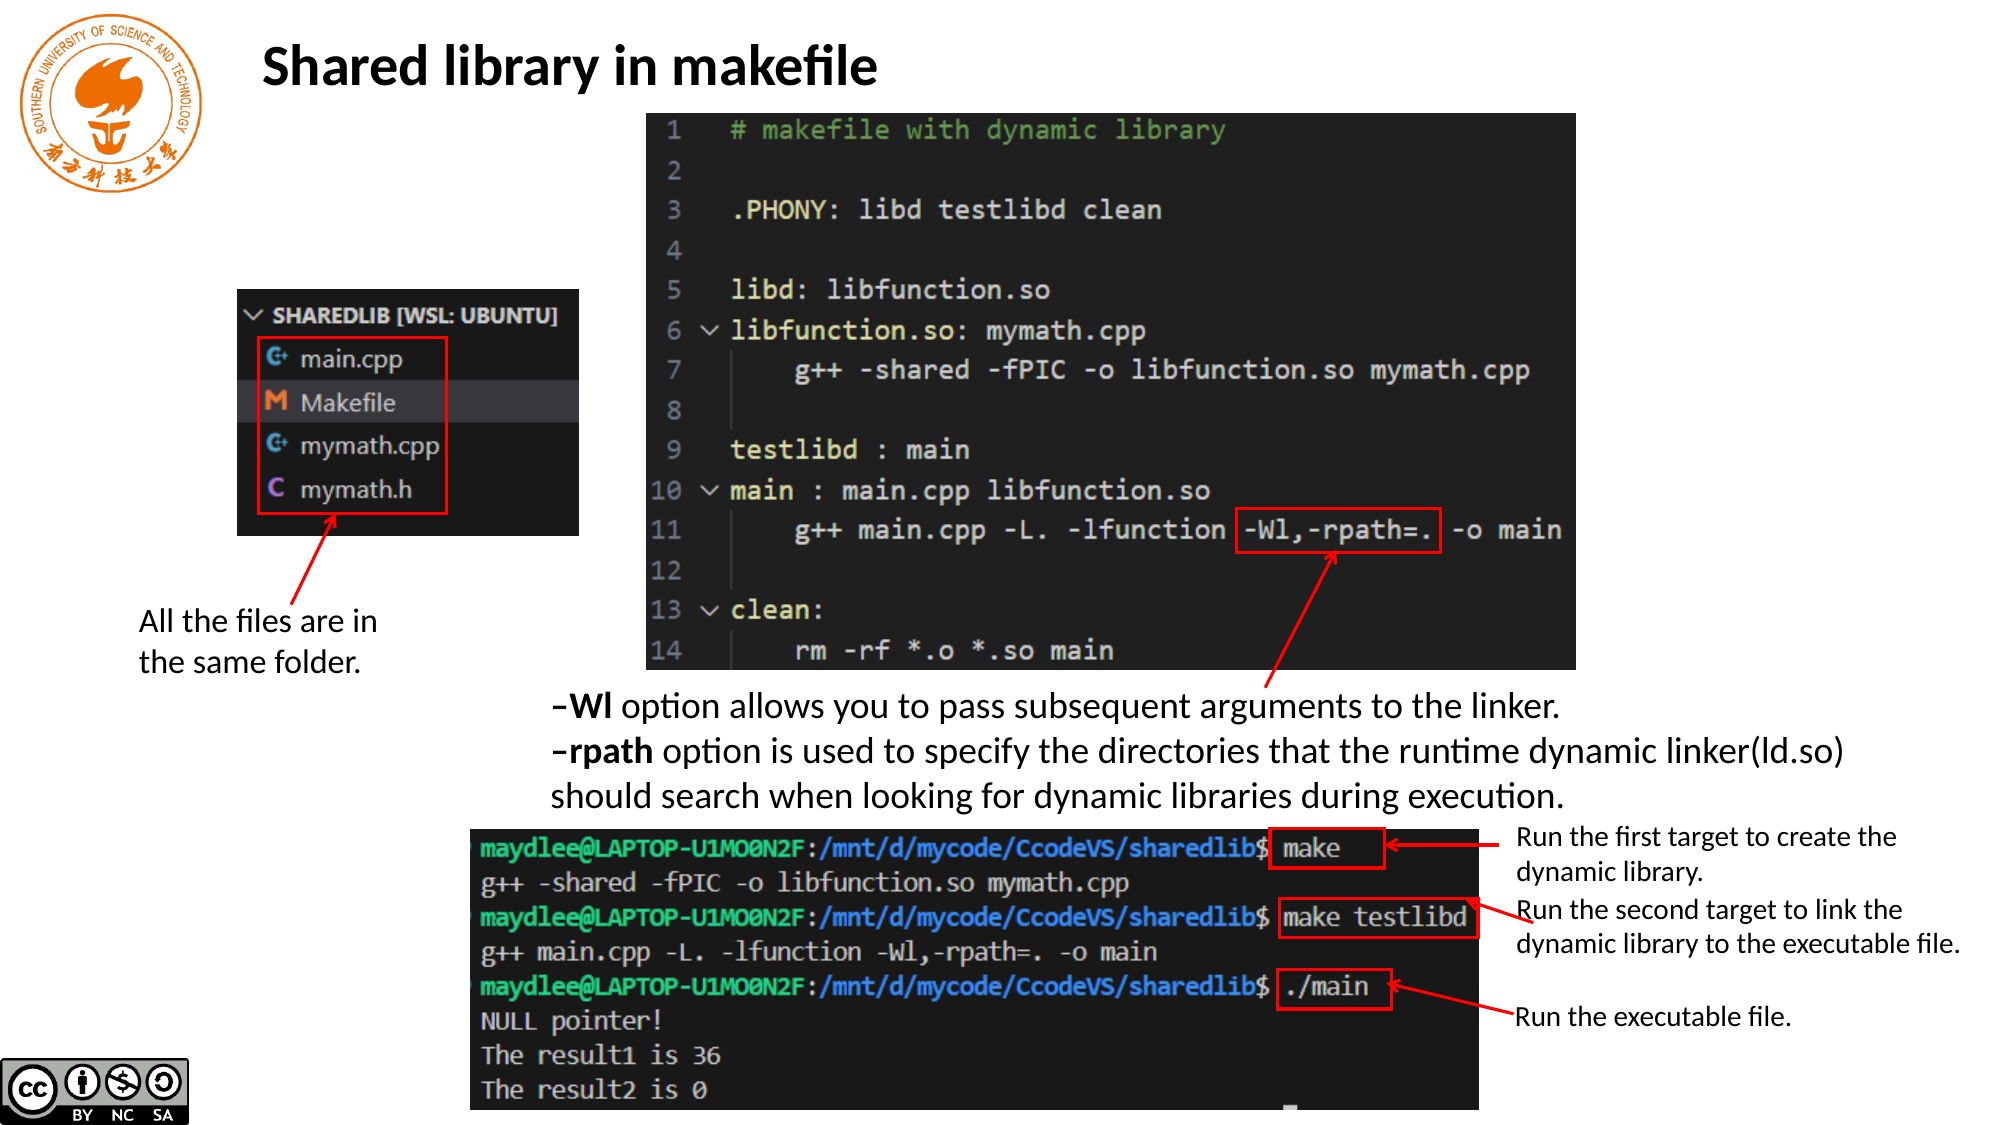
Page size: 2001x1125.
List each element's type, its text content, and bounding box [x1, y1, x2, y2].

picture [470, 829, 1479, 1110]
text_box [1277, 969, 1982, 1080]
picture [0, 1058, 189, 1125]
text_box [1279, 881, 1984, 973]
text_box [1270, 808, 1966, 900]
text_box Shared library in makefile [247, 20, 895, 105]
picture [18, 11, 202, 194]
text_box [523, 508, 1874, 825]
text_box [121, 337, 447, 682]
picture [646, 113, 1576, 508]
picture [237, 289, 579, 536]
